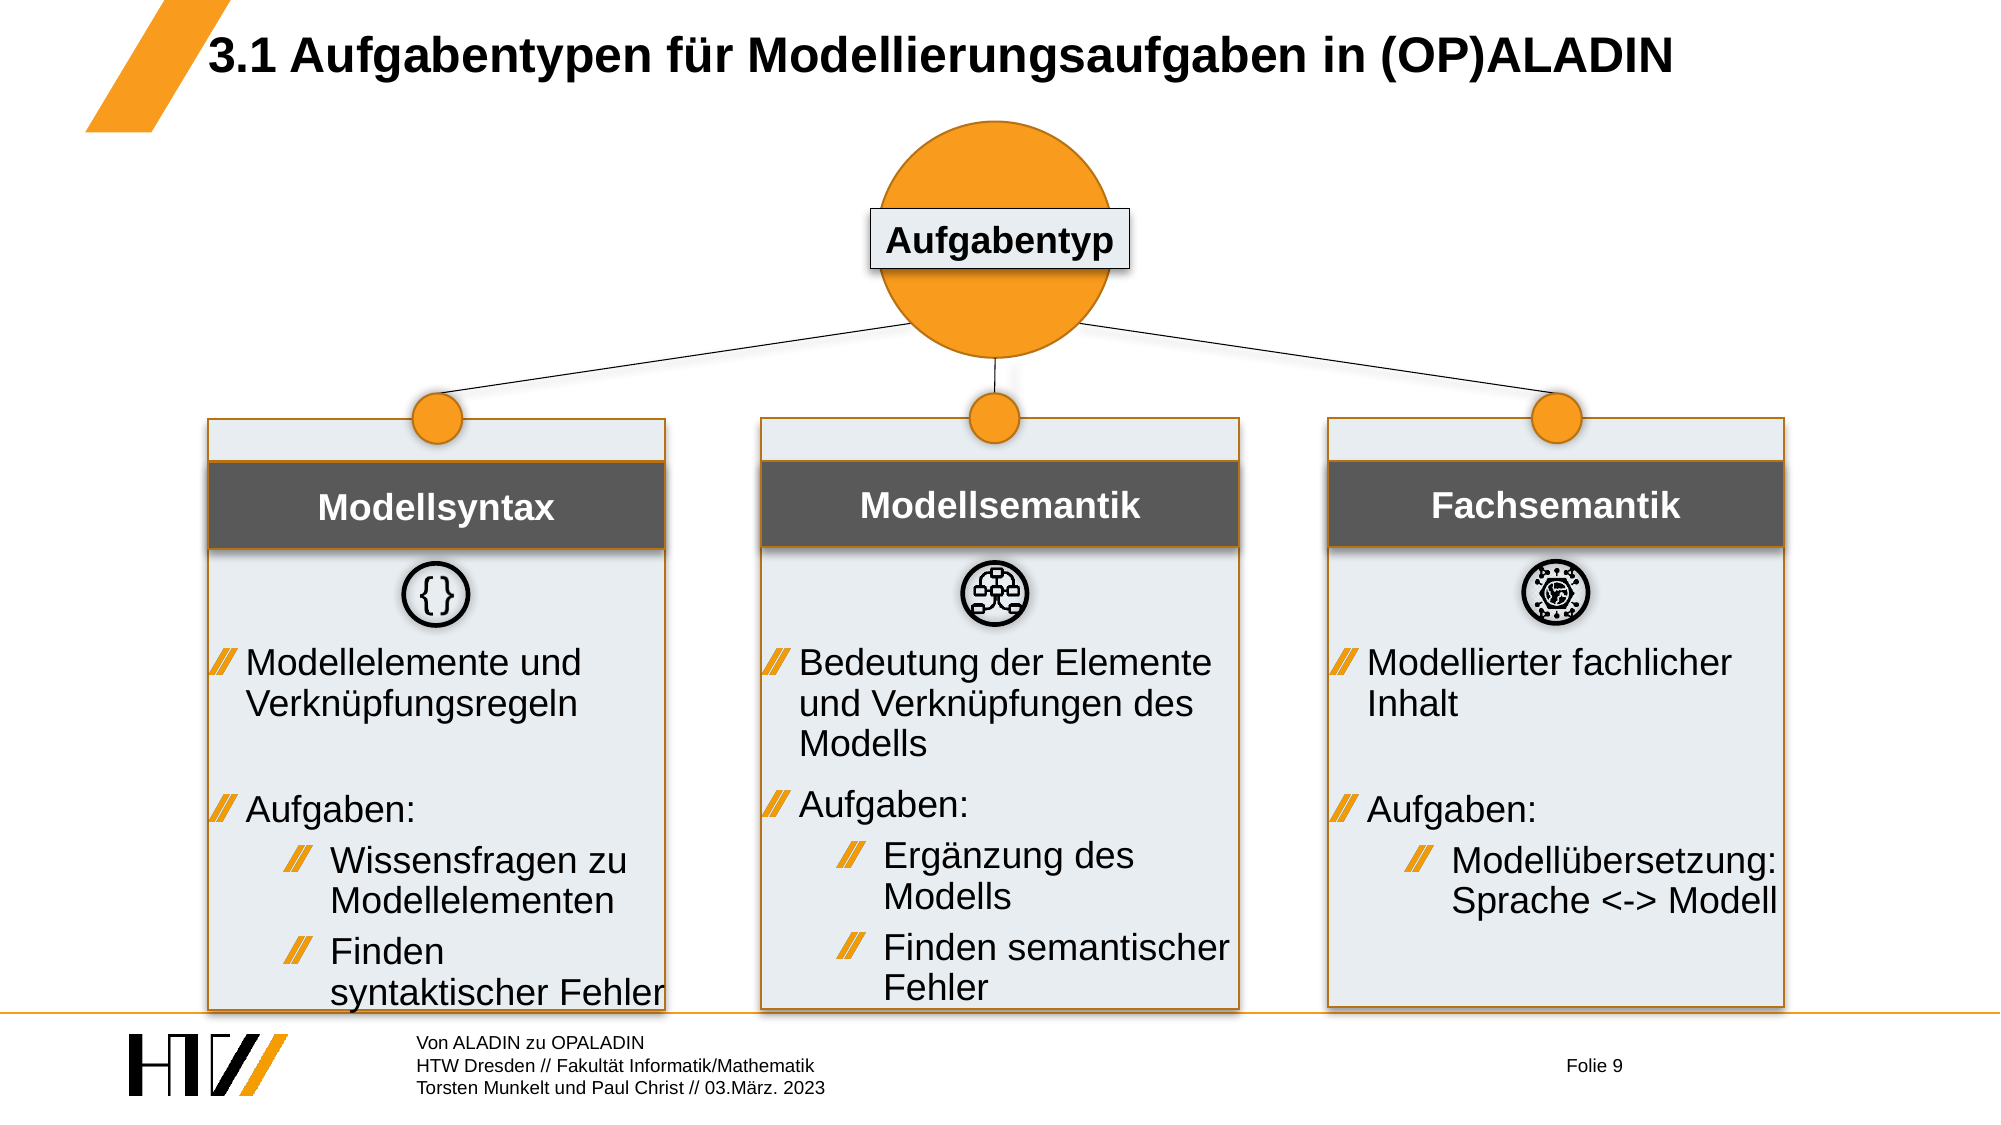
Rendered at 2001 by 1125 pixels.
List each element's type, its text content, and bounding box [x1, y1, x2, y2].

title 3.1 Aufgabentypen für Modellierungsaufgaben in (OP)ALADIN [208, 40, 1908, 144]
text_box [437, 323, 912, 394]
picture [129, 1034, 288, 1096]
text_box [1327, 393, 1786, 1008]
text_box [208, 393, 665, 1011]
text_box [761, 393, 1240, 1009]
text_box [1078, 323, 1557, 394]
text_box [388, 559, 485, 632]
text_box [869, 121, 1131, 358]
